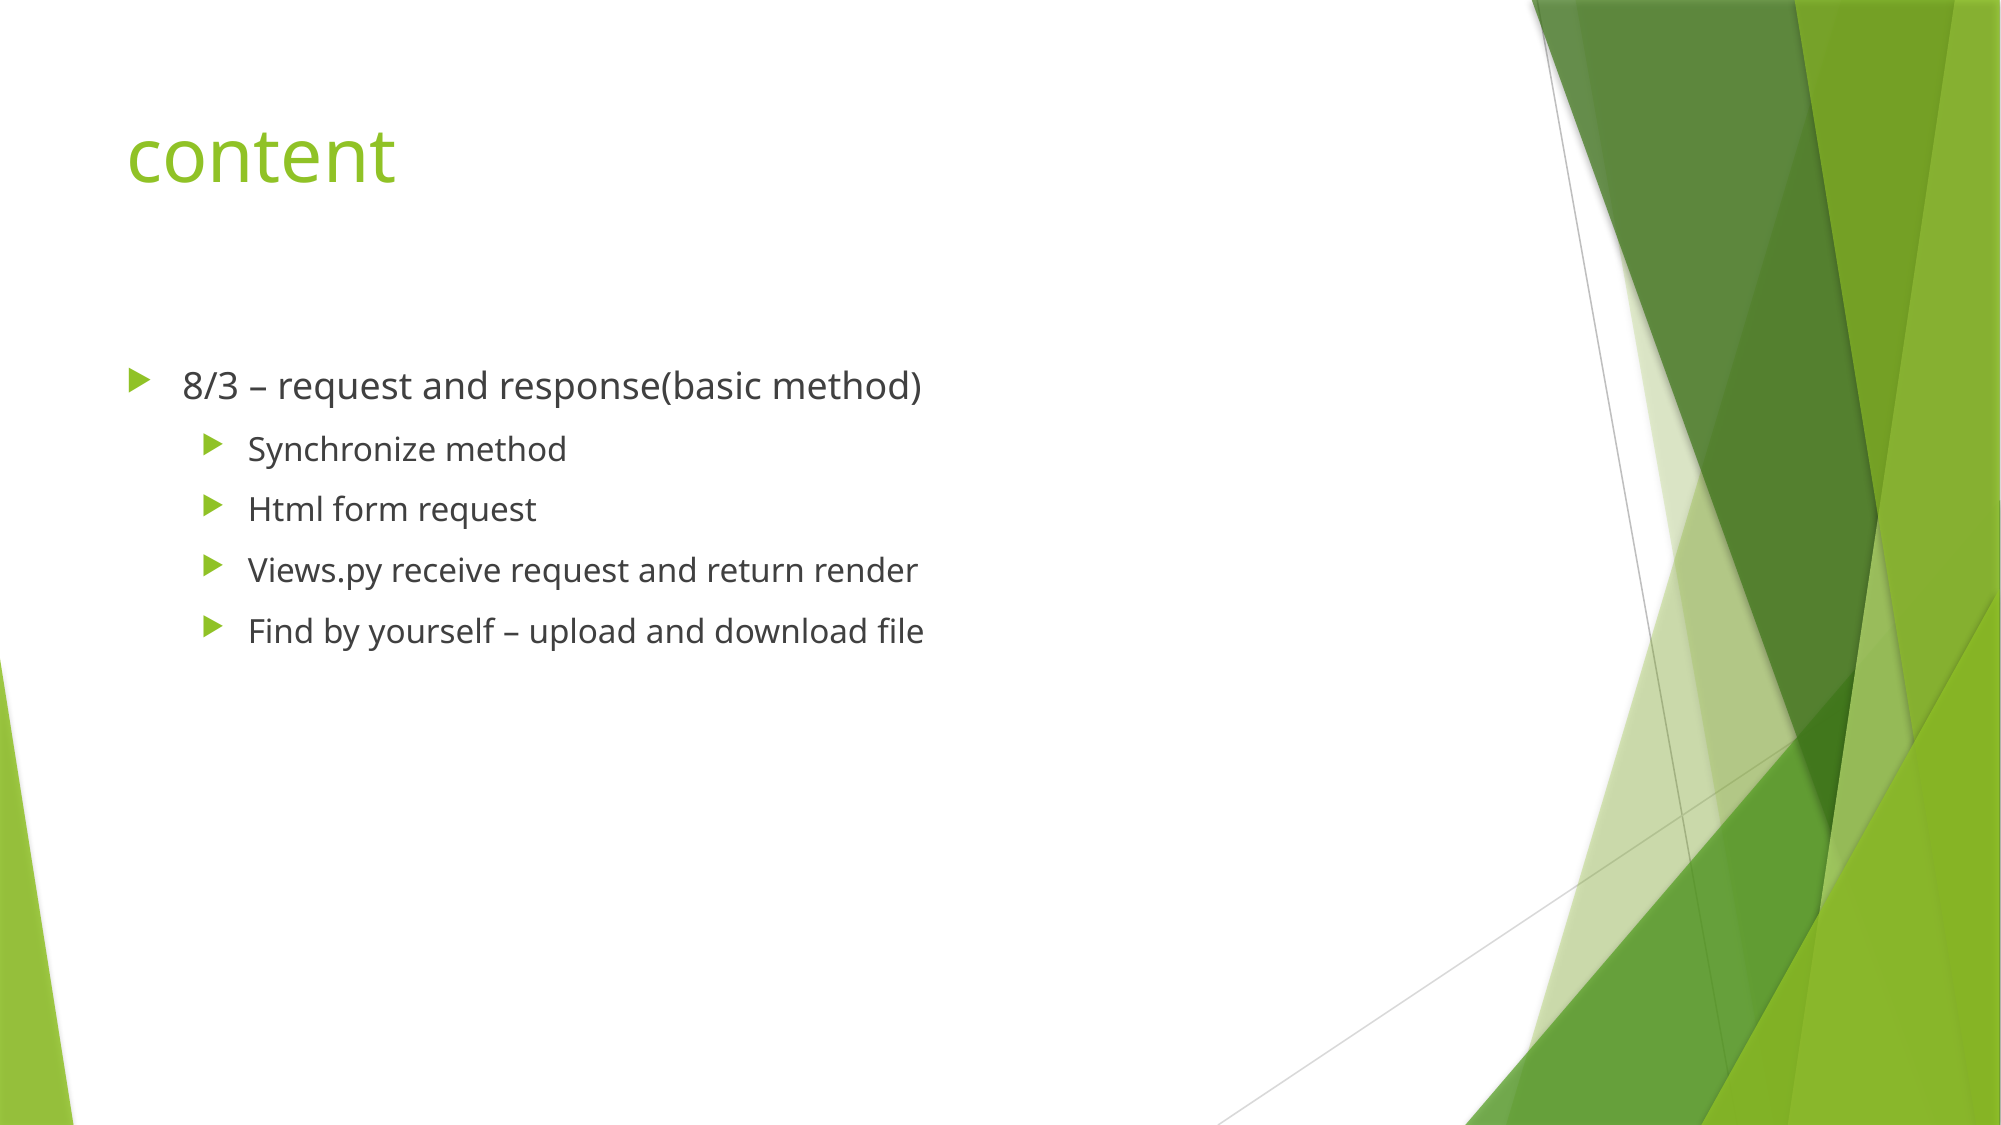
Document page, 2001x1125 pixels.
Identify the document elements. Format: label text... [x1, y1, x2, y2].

title content [111, 99, 1522, 317]
list 8/3 – request and response(basic method) Synchronize method Html form request Views.py receive request and return render Find by yourself – upload and download file [111, 354, 1522, 992]
